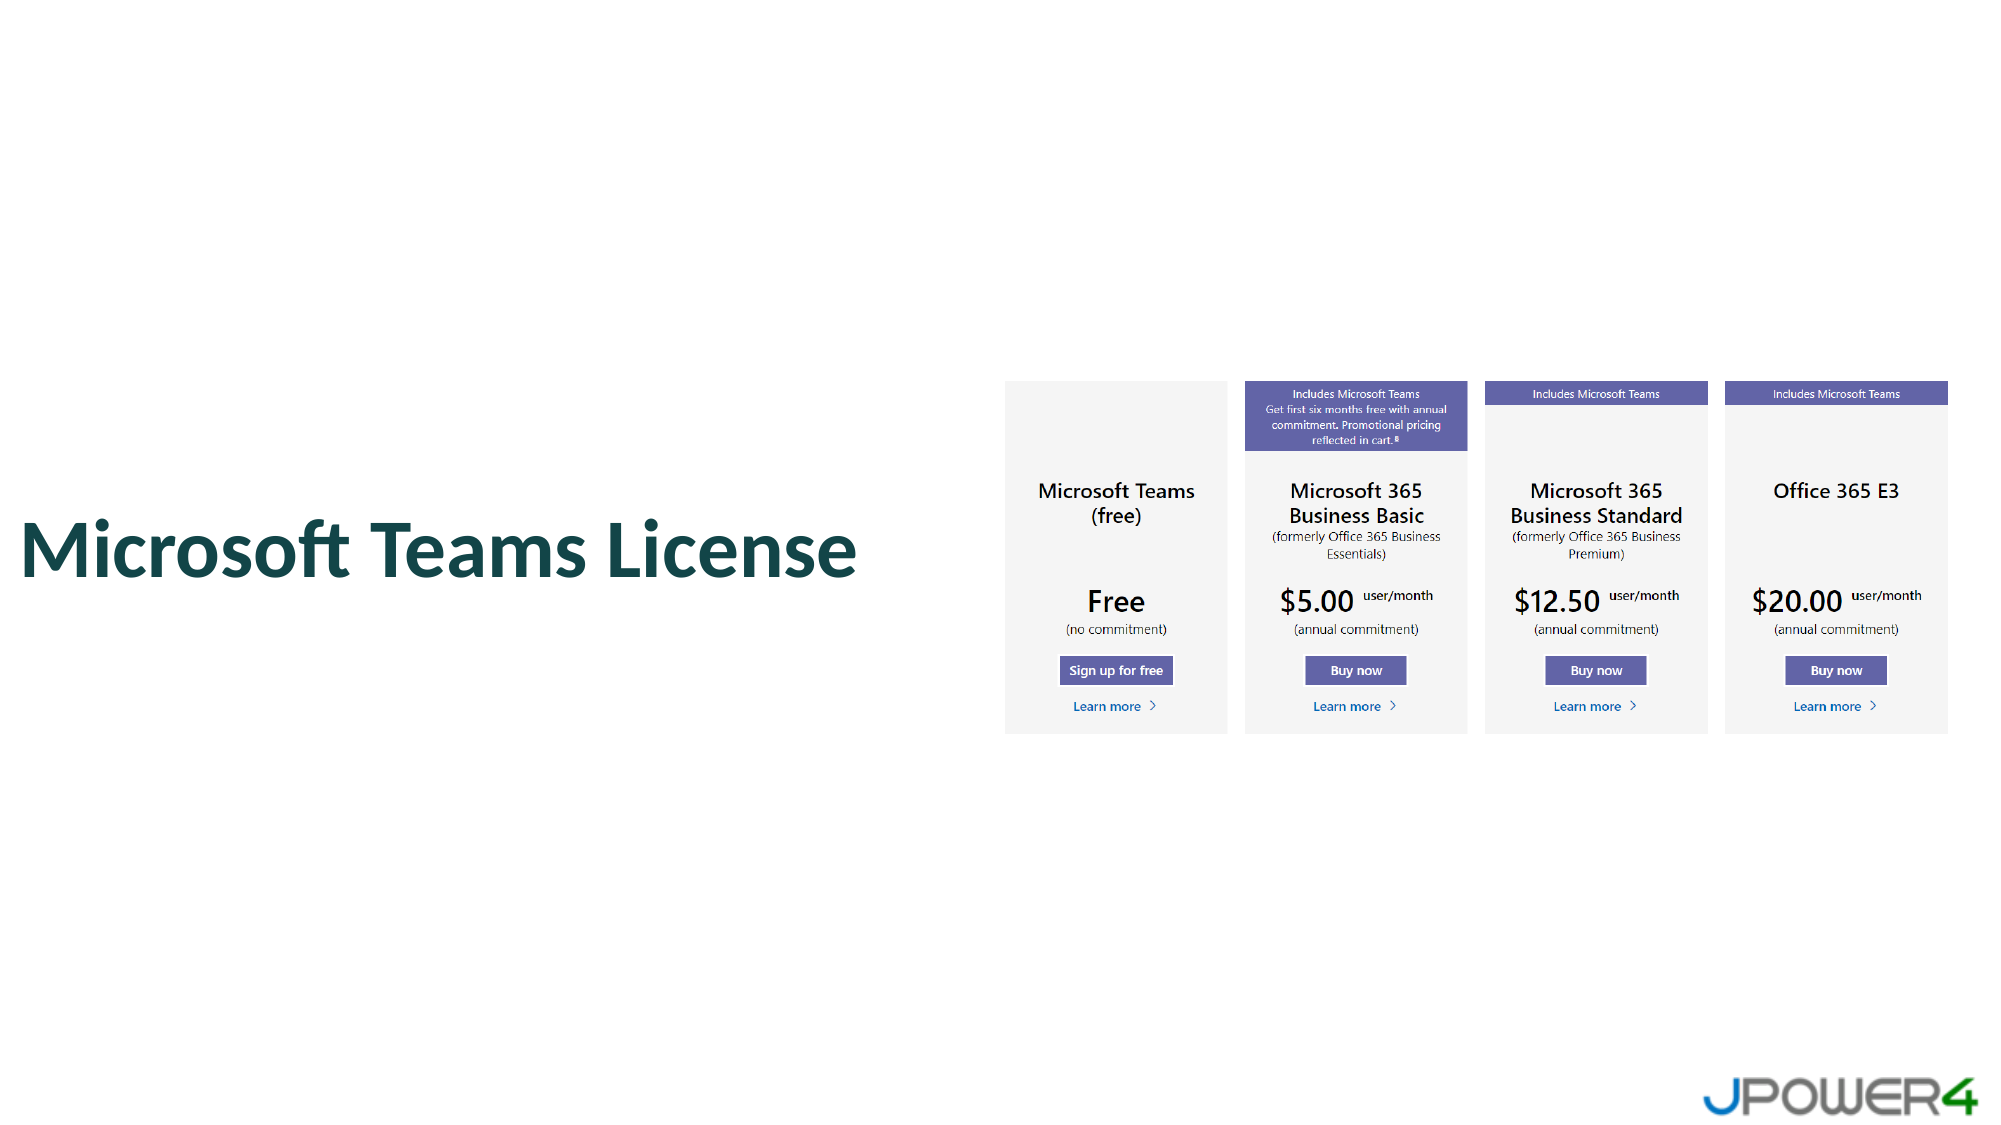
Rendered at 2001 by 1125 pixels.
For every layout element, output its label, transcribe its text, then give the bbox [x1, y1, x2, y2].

picture [1698, 1076, 1983, 1121]
text_box Microsoft Teams License [0, 486, 880, 602]
picture [999, 375, 1958, 750]
